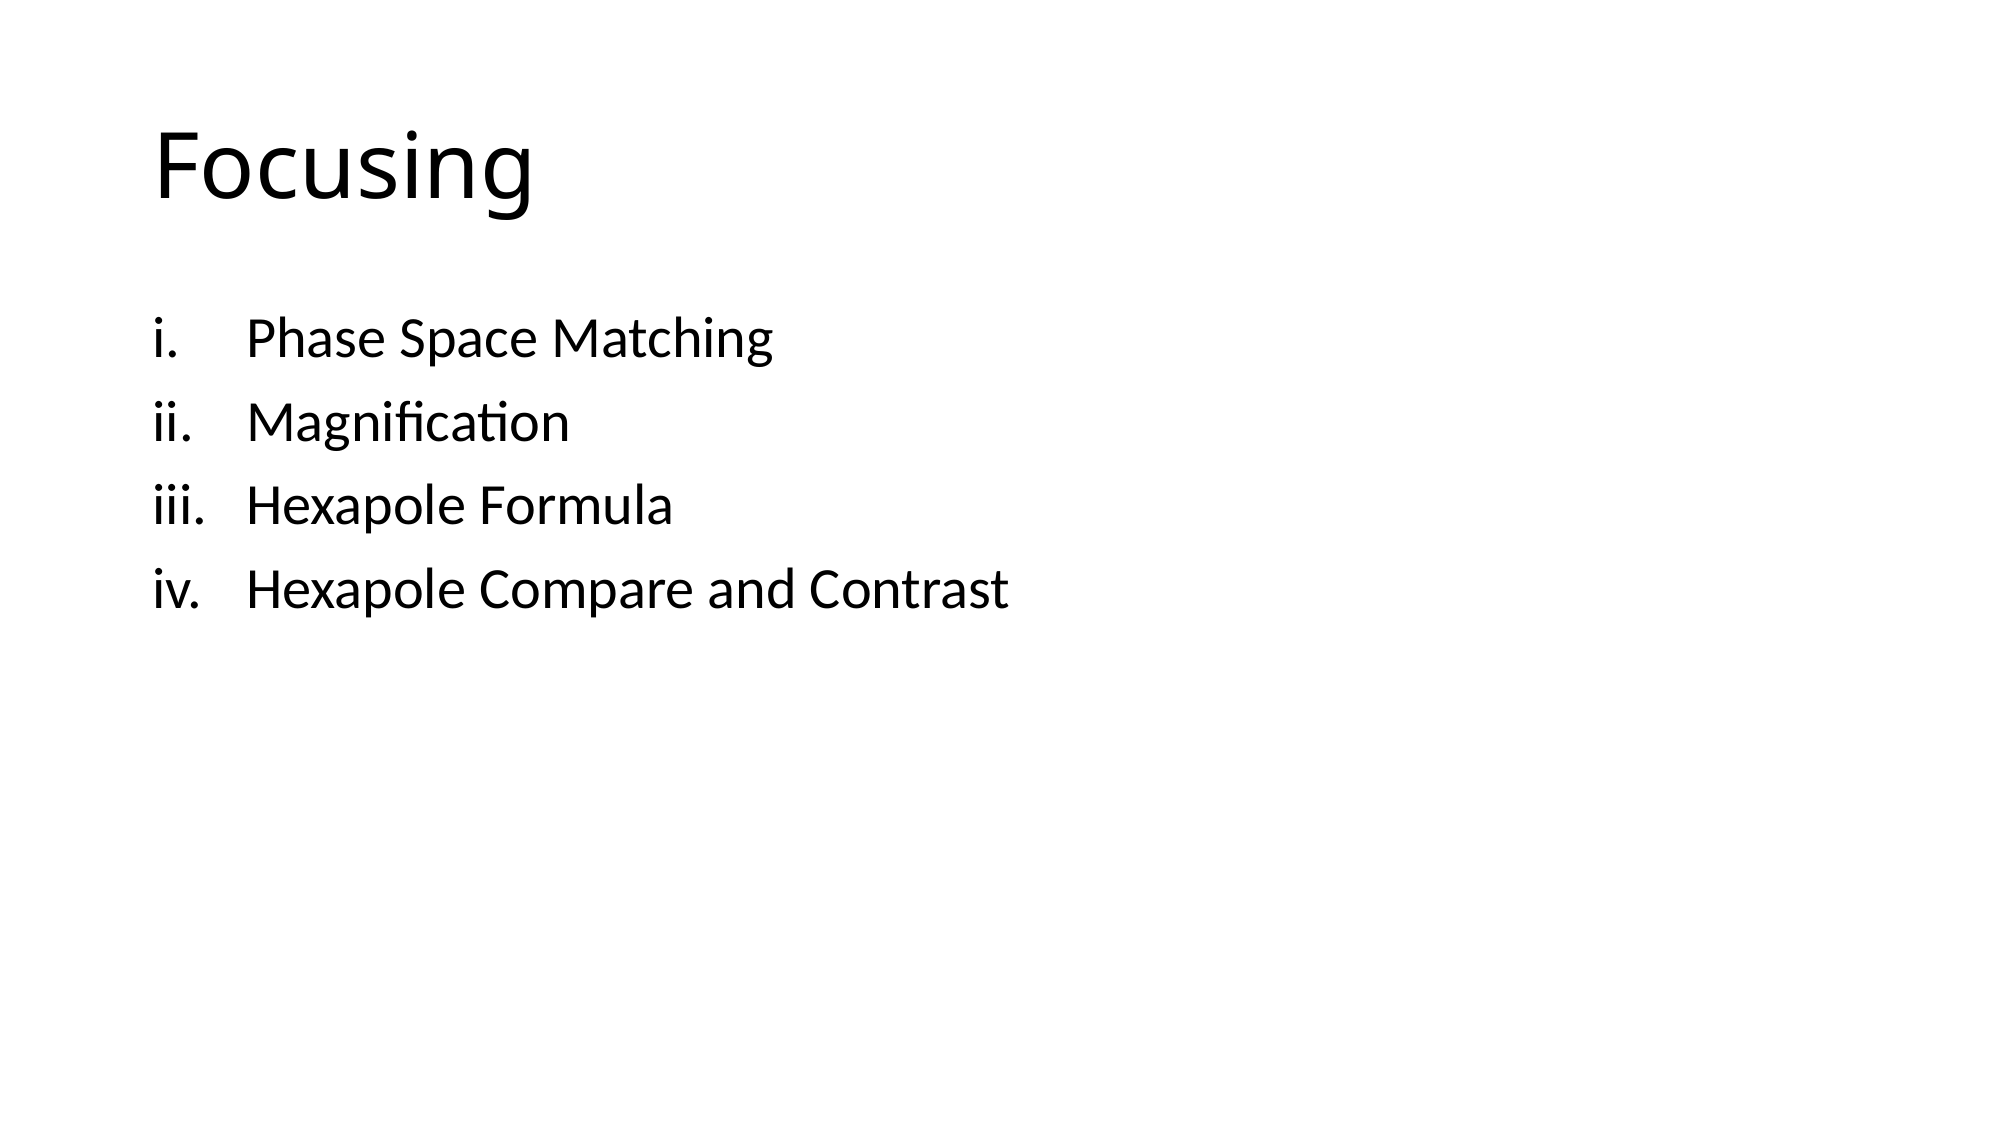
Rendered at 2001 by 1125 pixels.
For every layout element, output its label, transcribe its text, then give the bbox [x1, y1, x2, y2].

list Phase Space Matching Magnification Hexapole Formula Hexapole Compare and Contrast [137, 299, 1863, 1014]
title Focusing [137, 59, 1863, 278]
